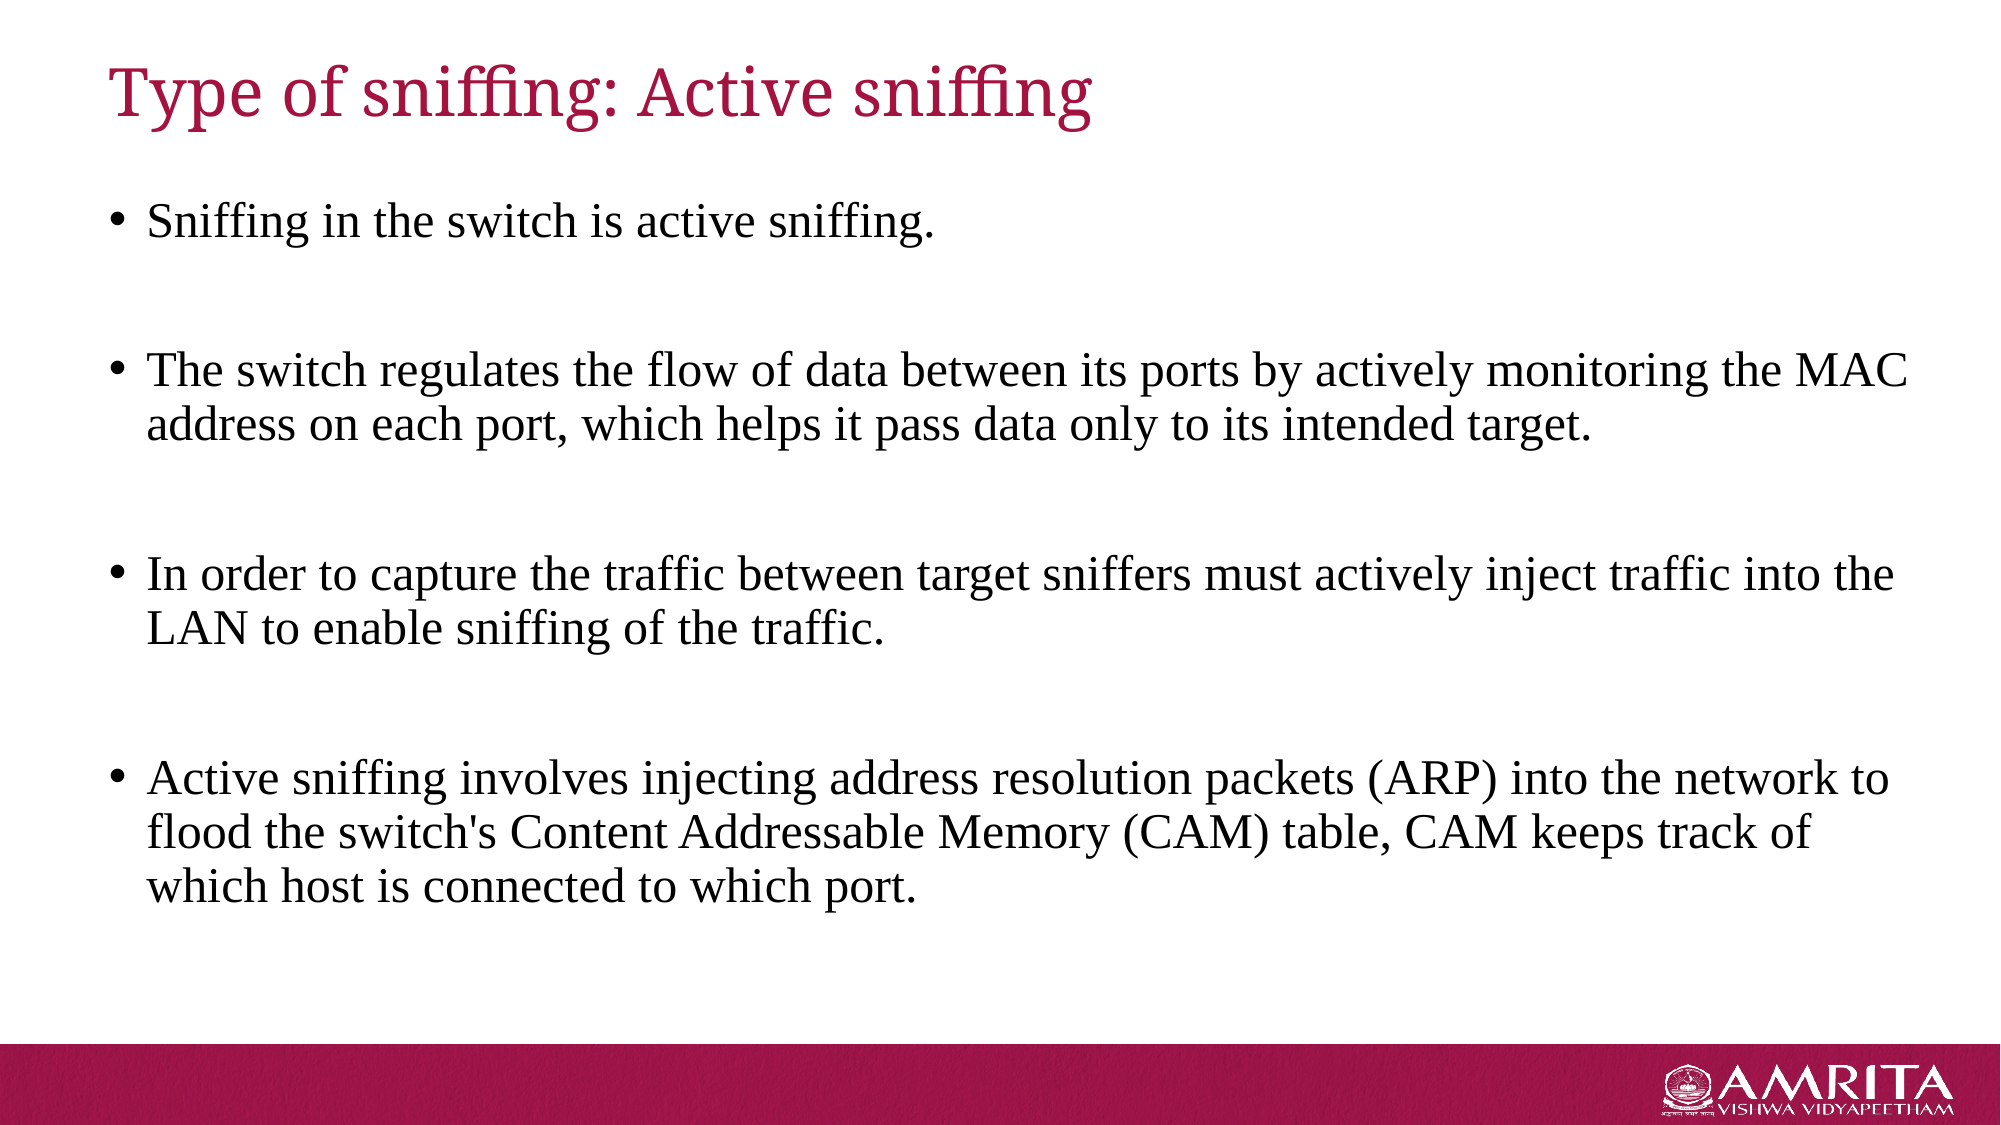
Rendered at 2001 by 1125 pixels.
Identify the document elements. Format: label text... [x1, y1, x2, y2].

title Type of sniffing: Active sniffing [93, 57, 1933, 134]
list Sniffing in the switch is active sniffing. The switch regulates the flow of data between its ports by actively monitoring the MAC address on each port, which helps it pass data only to its intended target. In order to capture the traffic between target sniffers must actively inject traffic into the LAN to enable sniffing of the traffic. Active sniffing involves injecting address resolution packets (ARP) into the network to flood the switch's Content Addressable Memory (CAM) table, CAM keeps track of which host is connected to which port. [93, 186, 1933, 992]
picture [0, 1044, 2001, 1125]
